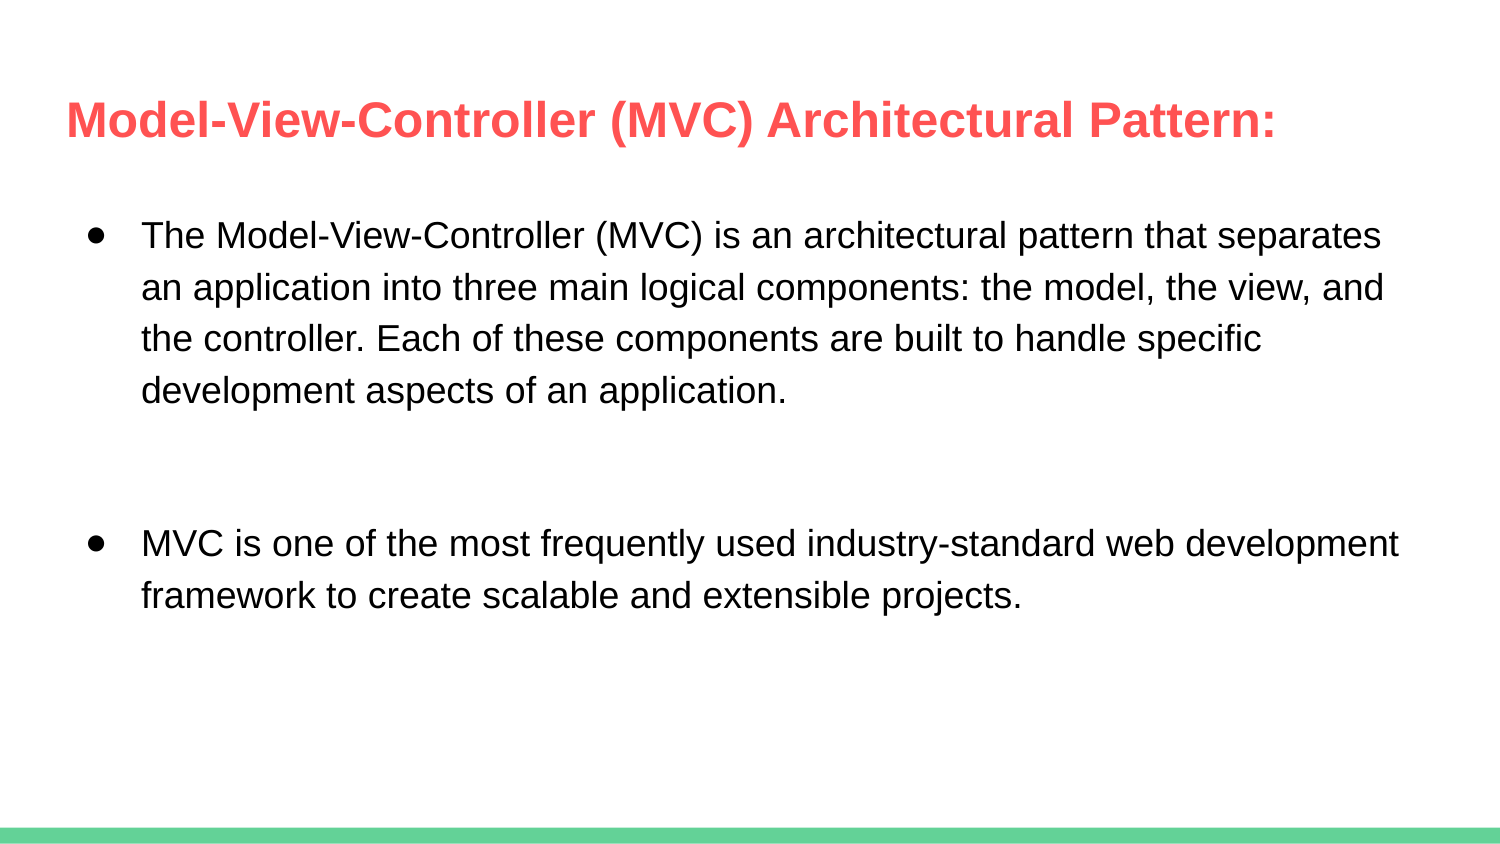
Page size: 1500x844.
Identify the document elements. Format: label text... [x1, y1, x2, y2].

title Model-View-Controller (MVC) Architectural Pattern: [51, 72, 1449, 167]
list The Model-View-Controller (MVC) is an architectural pattern that separates an application into three main logical components: the model, the view, and the controller. Each of these components are built to handle specific development aspects of an application. MVC is one of the most frequently used industry-standard web development framework to create scalable and extensible projects. [51, 189, 1449, 750]
